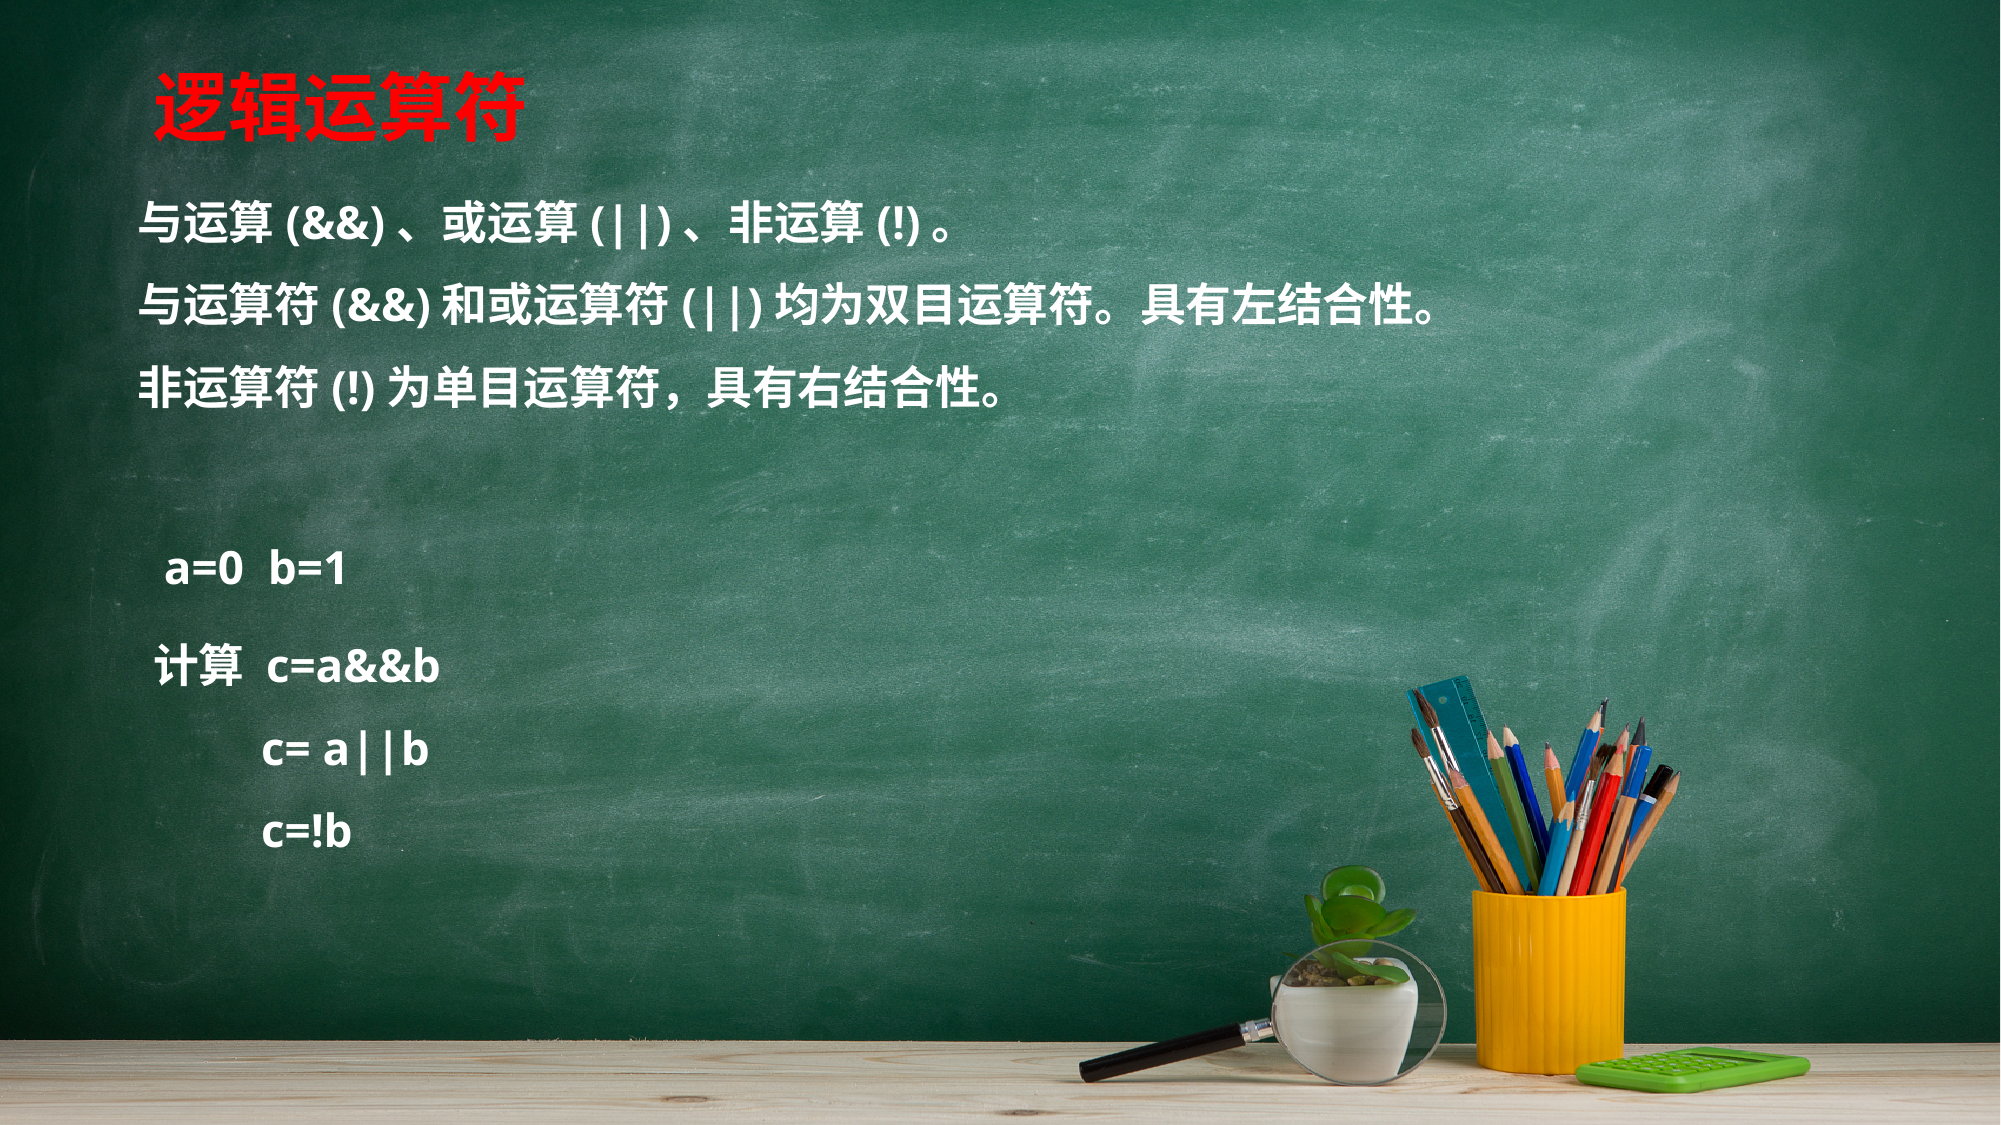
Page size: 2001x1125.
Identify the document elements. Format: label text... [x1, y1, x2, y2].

text_box 计算 c=a&&b c= a||b c=!b [138, 602, 1893, 865]
text_box 与运算(&&)、或运算(||)、非运算(!)。 与运算符(&&)和或运算符(||)均为双目运算符。具有左结合性。 非运算符(!)为单目运算符，具有右结合性。 [122, 158, 1878, 421]
text_box 逻辑运算符 [138, 52, 1139, 158]
text_box a=0 b=1 [125, 503, 1880, 602]
picture [0, 0, 2001, 1125]
